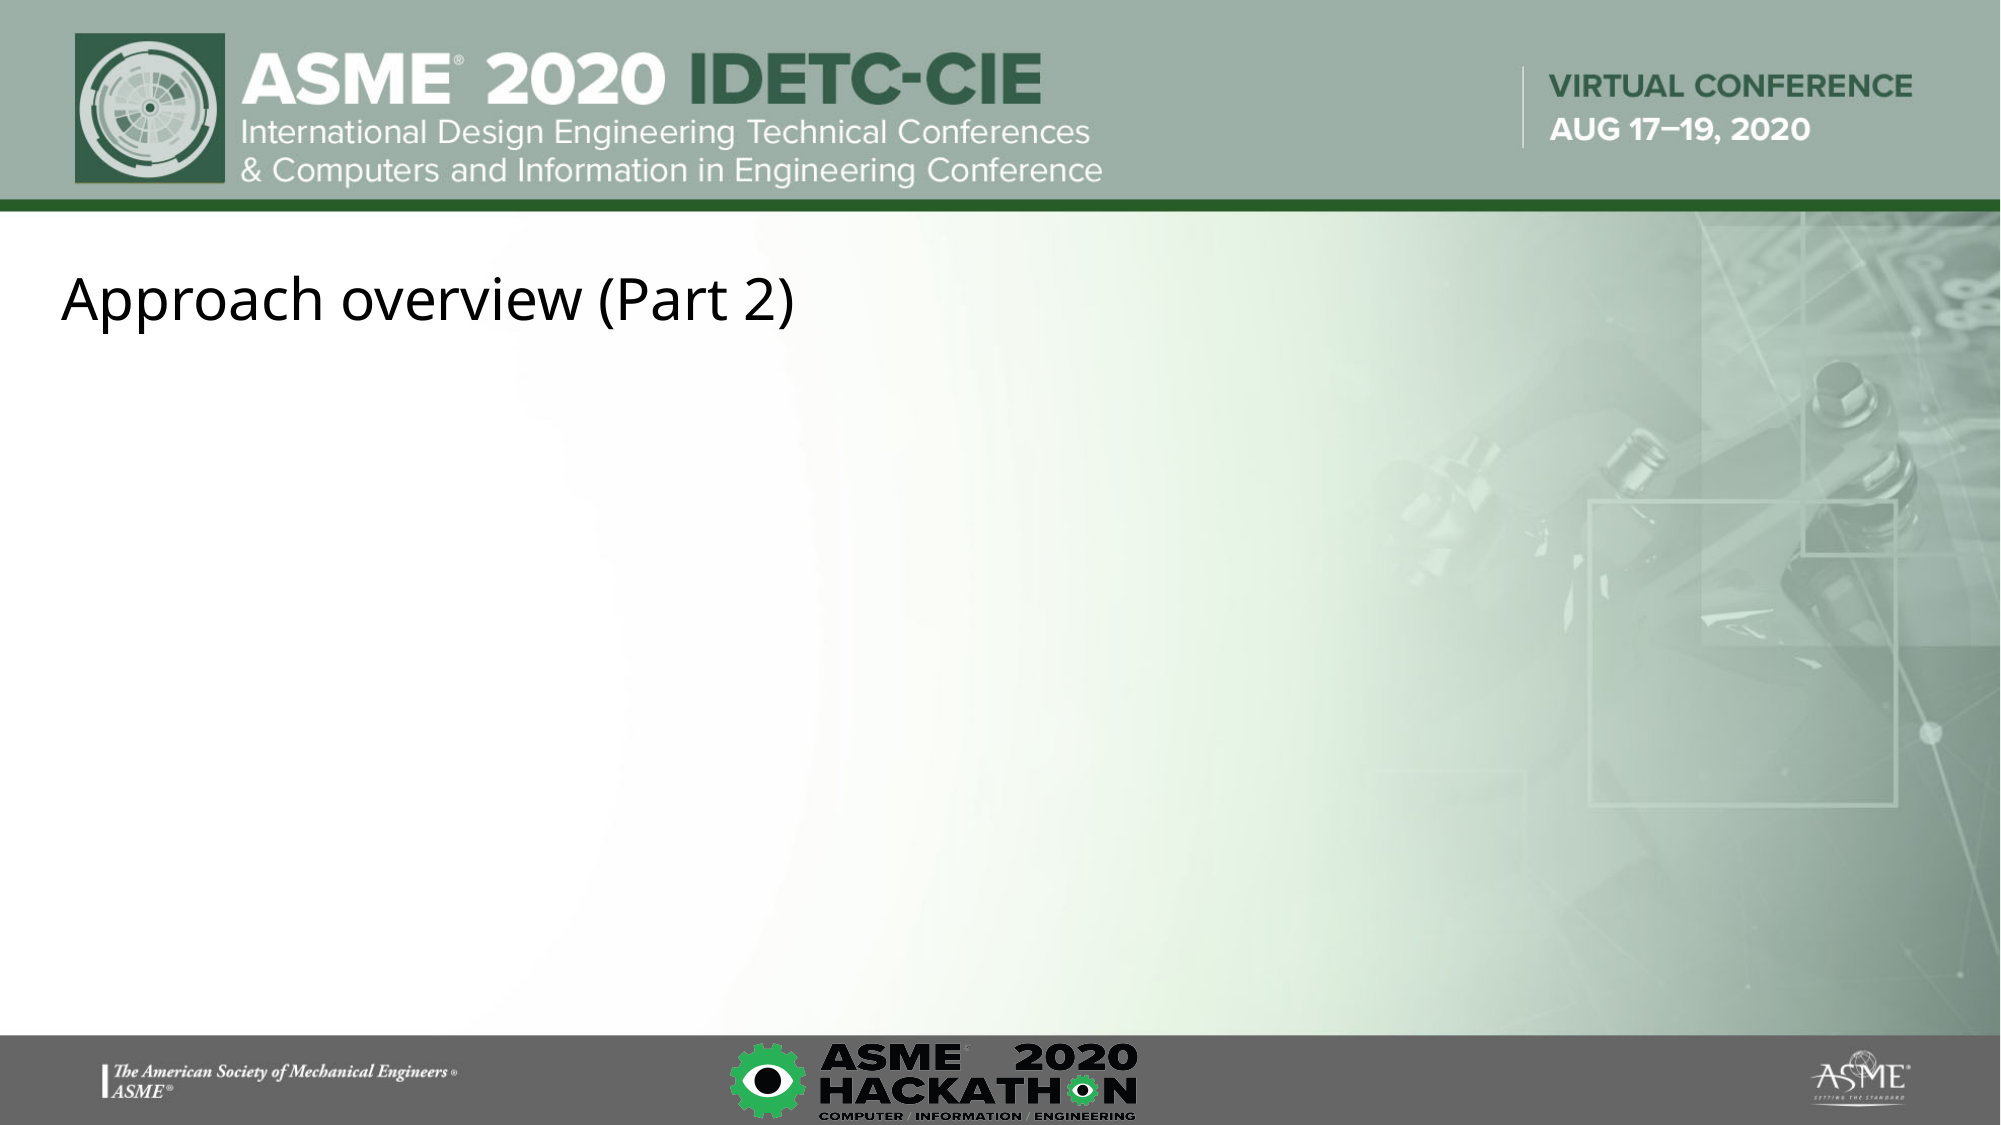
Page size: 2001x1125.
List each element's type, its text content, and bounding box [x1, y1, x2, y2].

picture [0, 0, 2001, 1125]
list Approach overview (Part 2) [46, 262, 1772, 900]
